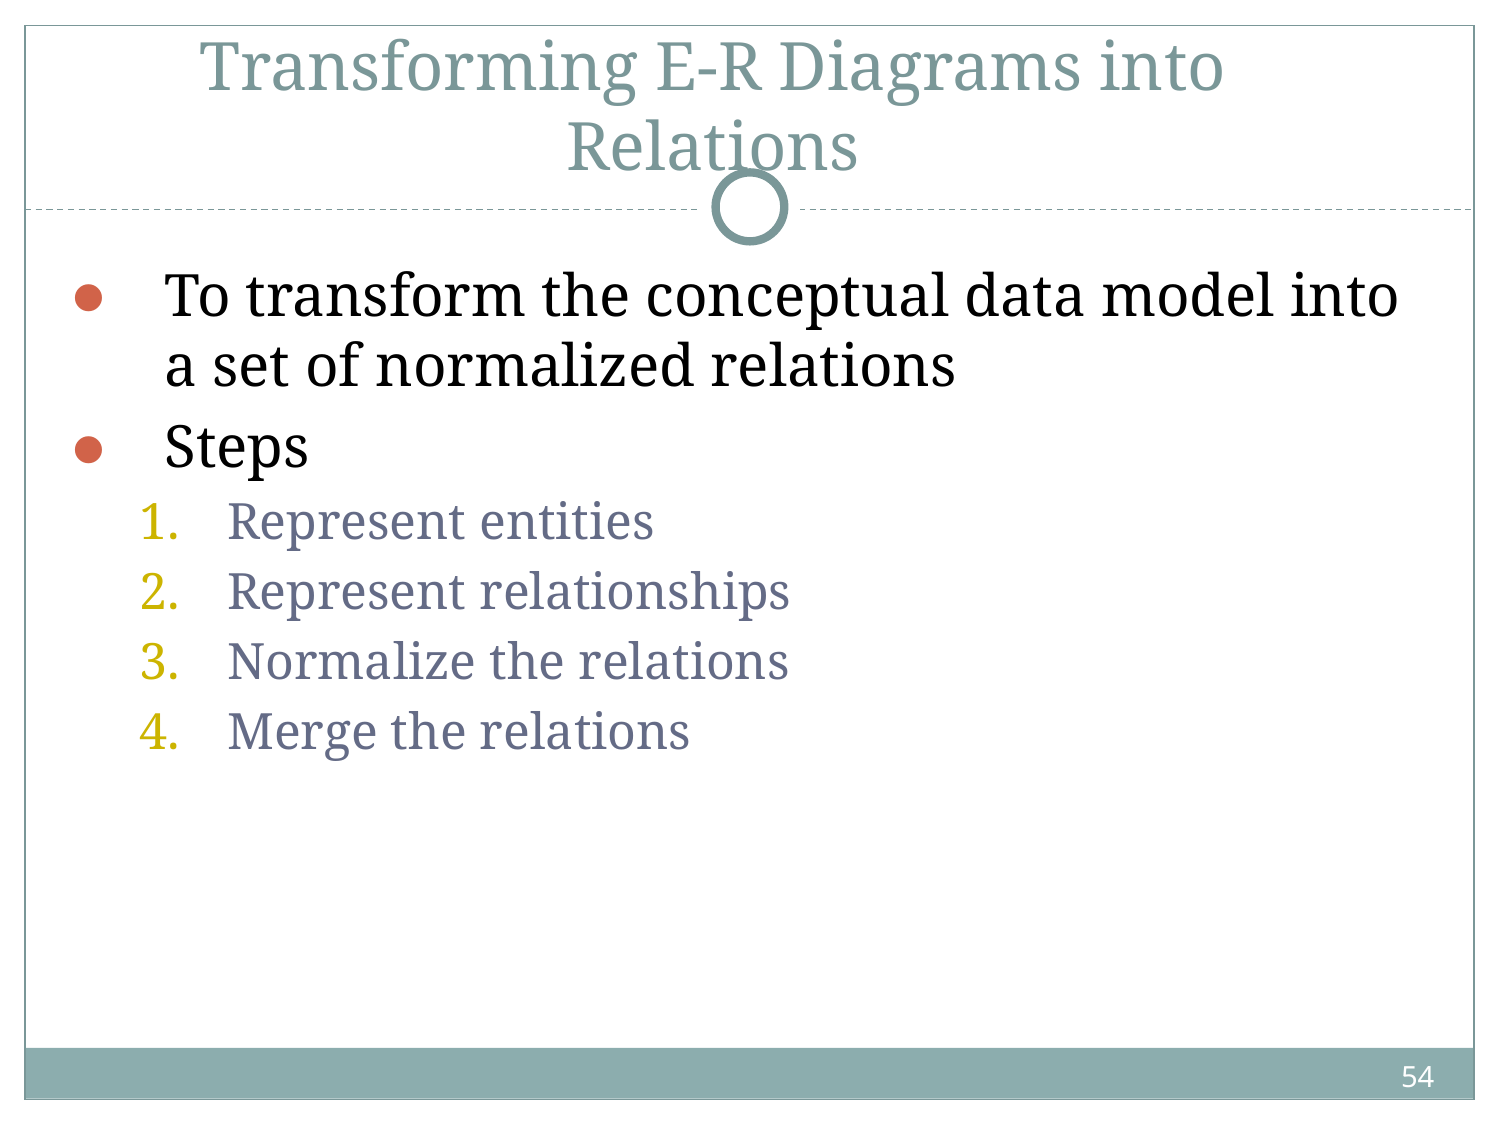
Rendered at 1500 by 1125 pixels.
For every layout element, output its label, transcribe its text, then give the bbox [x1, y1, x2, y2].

slide_number 54 [950, 1050, 1450, 1111]
list To transform the conceptual data model into a set of normalized relations Steps Represent entities Represent relationships Normalize the relations Merge the relations [49, 250, 1445, 1001]
title Transforming E-R Diagrams into Relations [88, 62, 1338, 191]
